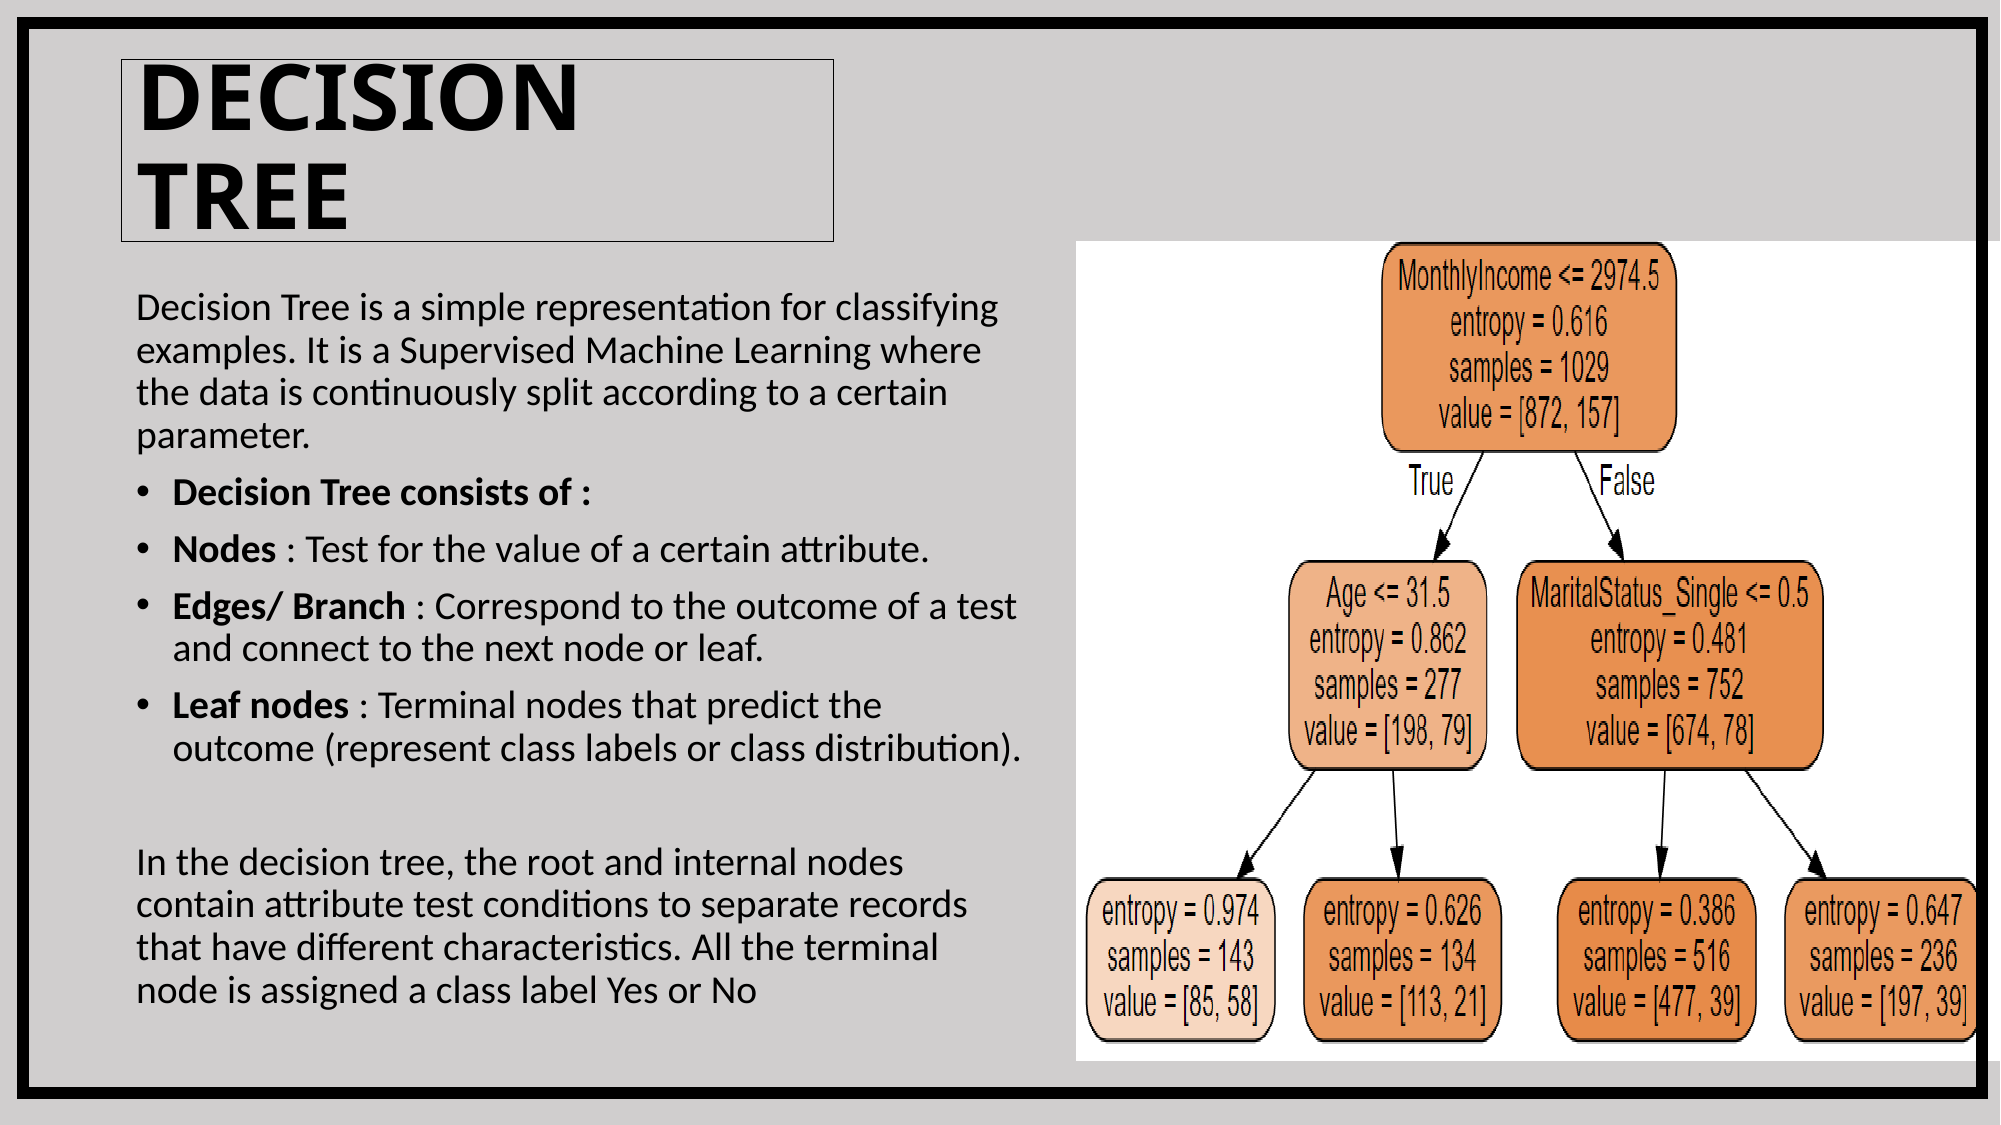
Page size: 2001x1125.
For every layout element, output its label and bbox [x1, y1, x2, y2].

text_box [22, 22, 1983, 1094]
list [1076, 241, 2000, 1061]
